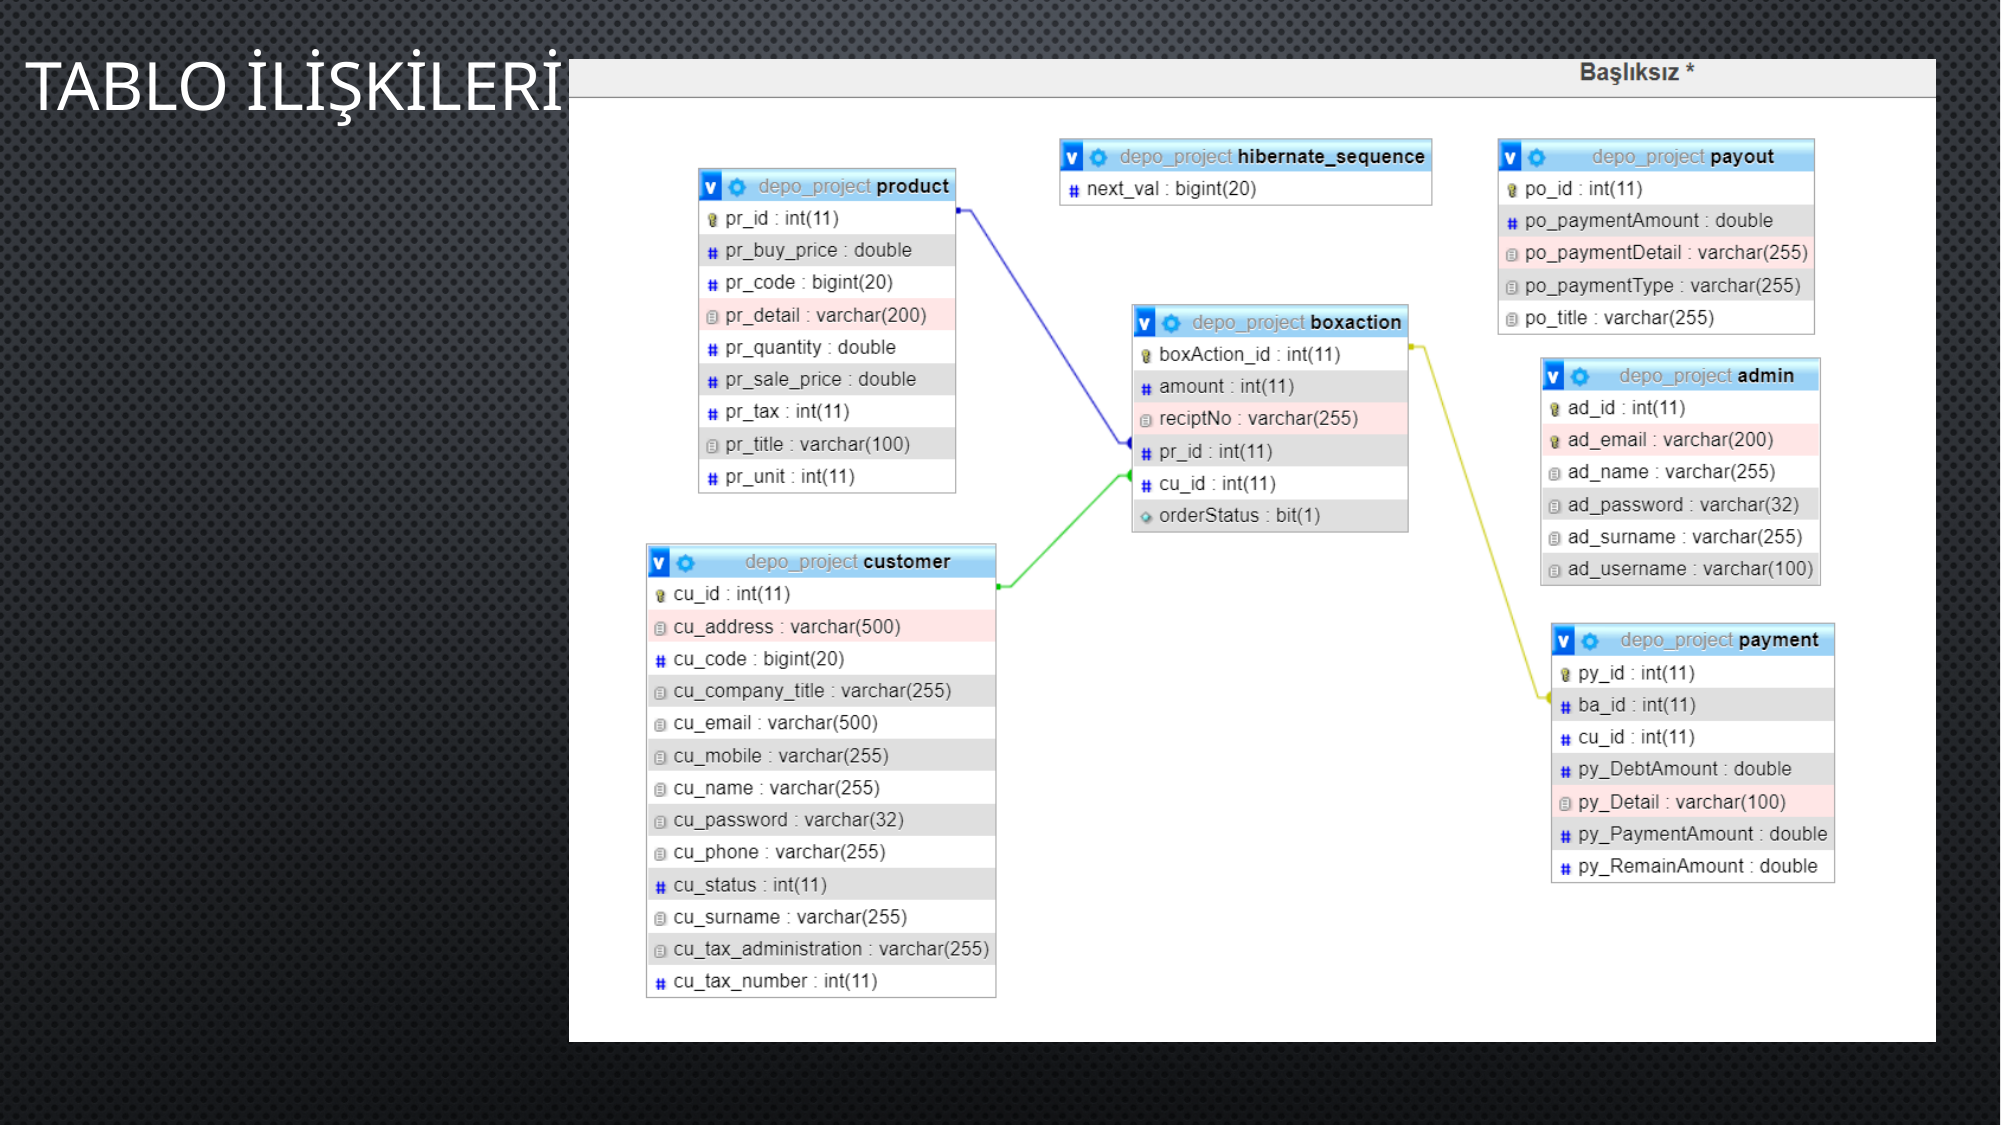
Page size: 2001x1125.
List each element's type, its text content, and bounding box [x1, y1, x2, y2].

title Tablo ilişkileri [10, 24, 1636, 143]
picture [569, 59, 1936, 1043]
